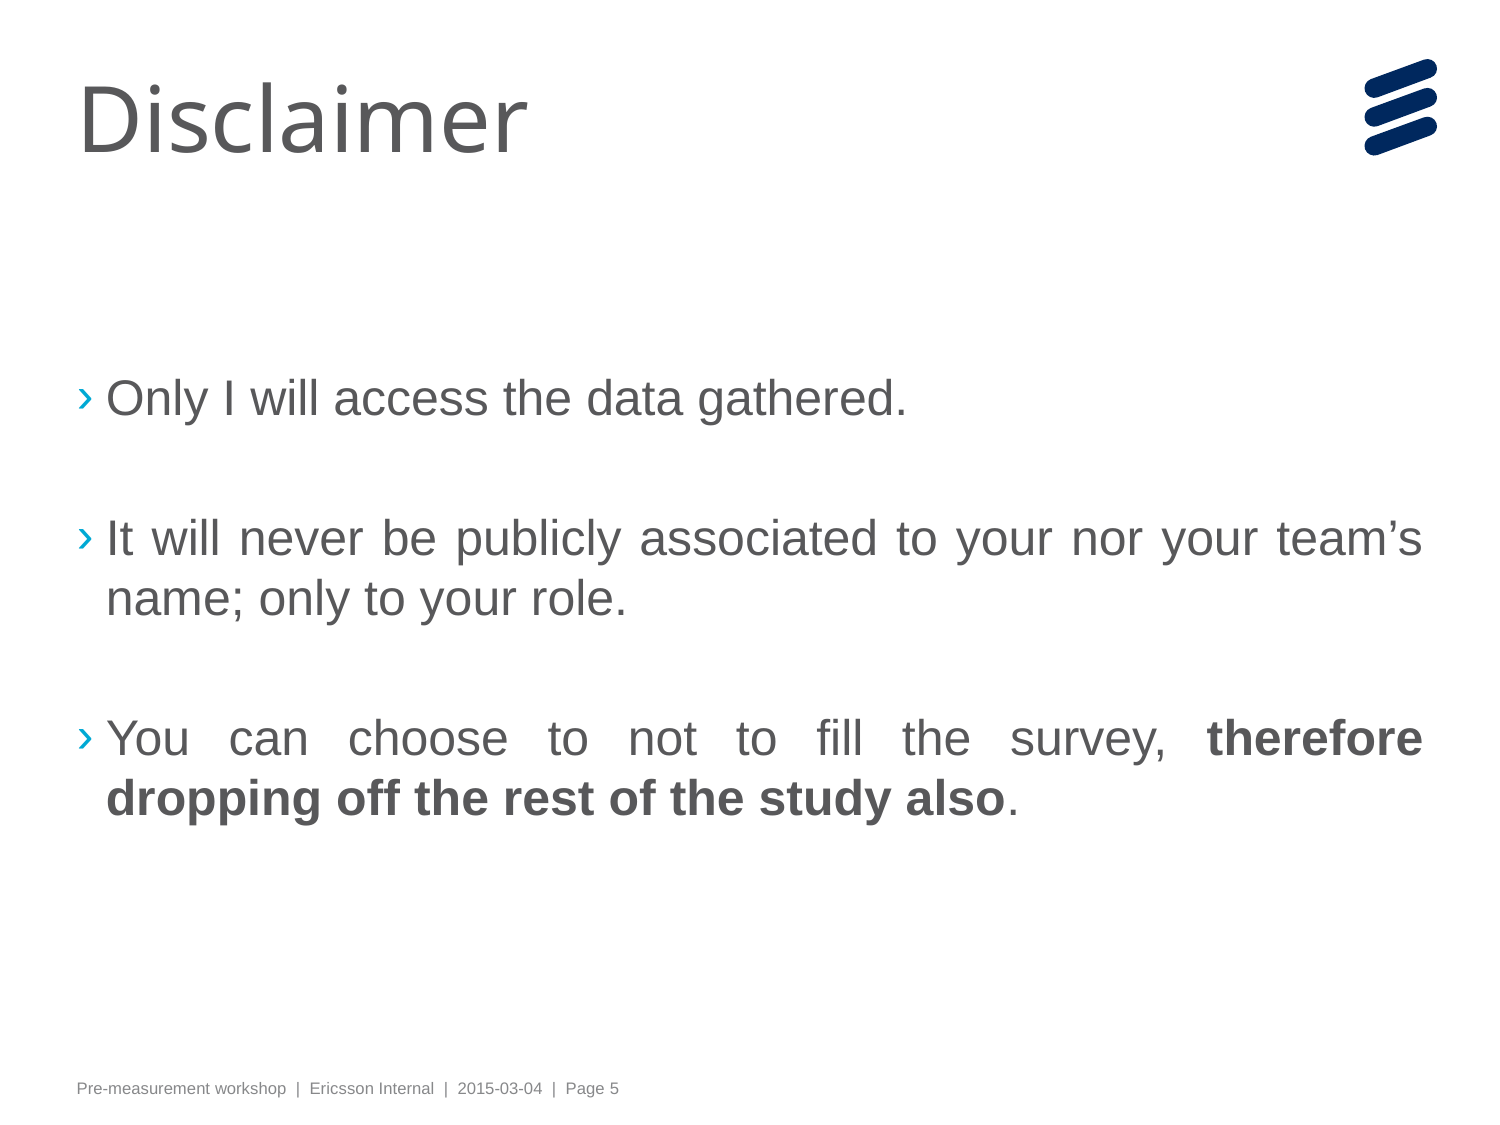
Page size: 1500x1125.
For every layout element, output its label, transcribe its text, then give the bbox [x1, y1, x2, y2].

title Disclaimer [64, 39, 1295, 218]
list Only I will access the data gathered. It will never be publicly associated to your nor your team’s name; only to your role. You can choose to not to fill the survey, therefore dropping off the rest of the study also. [64, 295, 1436, 928]
